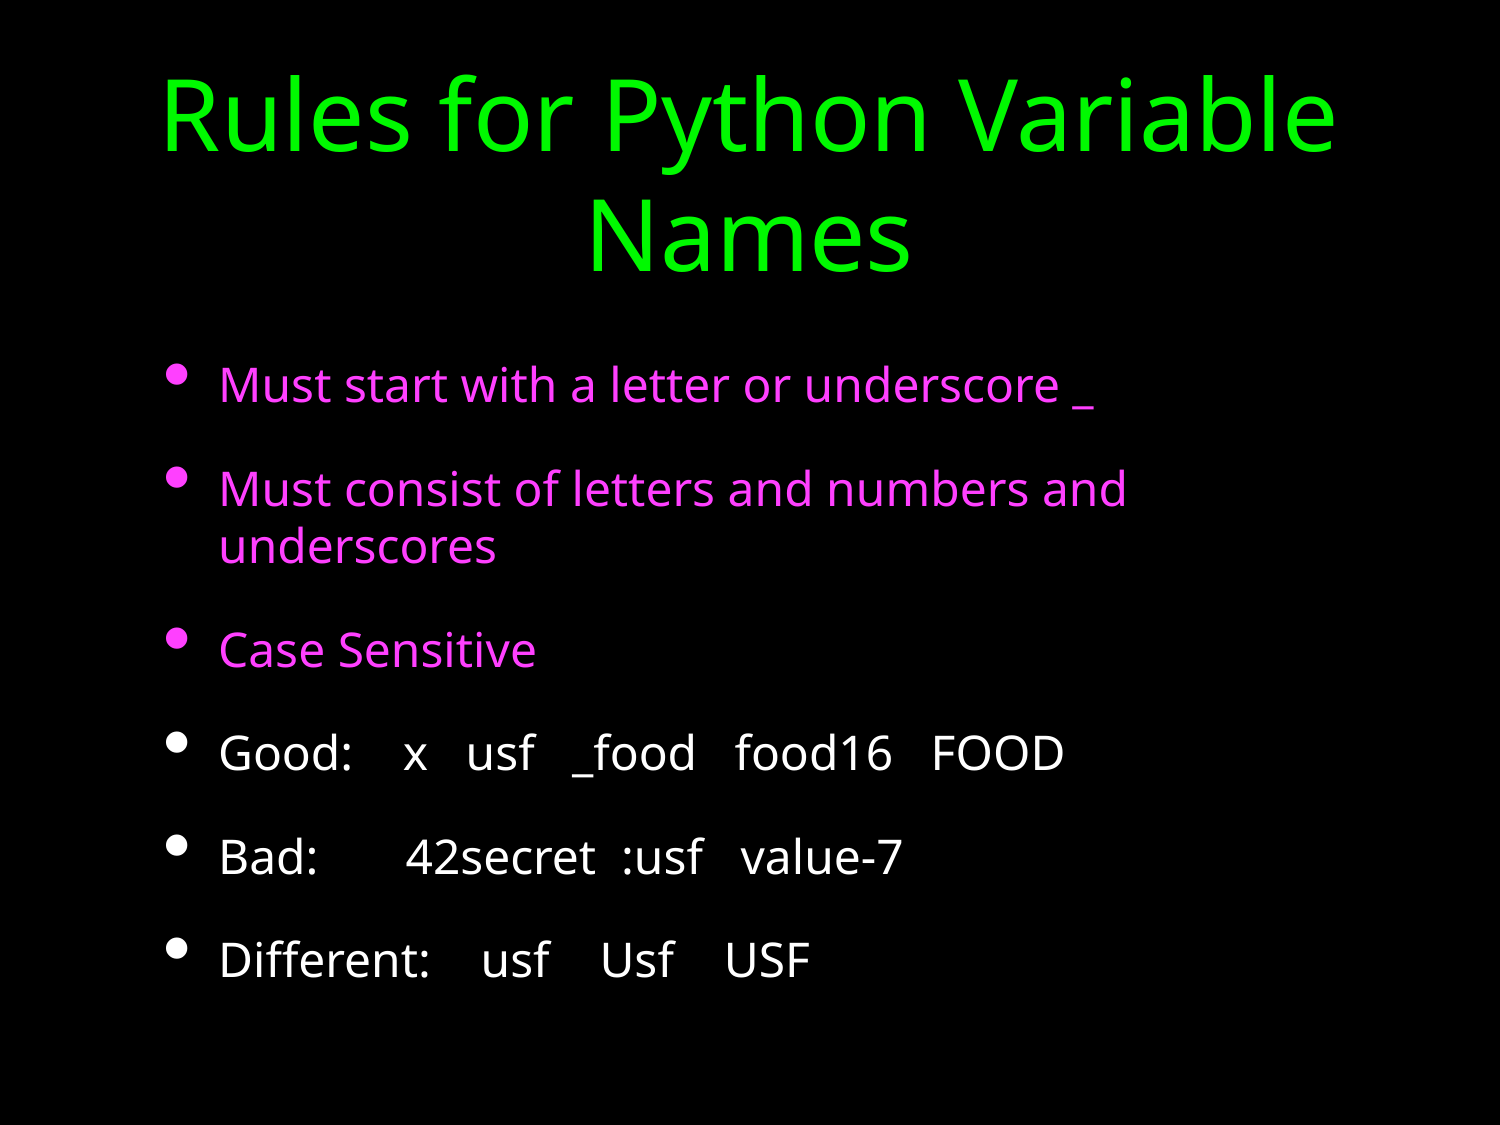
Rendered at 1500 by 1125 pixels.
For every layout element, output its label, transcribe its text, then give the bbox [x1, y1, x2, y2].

list Must start with a letter or underscore _ Must consist of letters and numbers and underscores Case Sensitive Good: x usf _food food16 FOOD Bad: 42secret :usf value-7 Different: usf Usf USF [106, 319, 1393, 1023]
title Rules for Python Variable Names [106, 29, 1393, 313]
